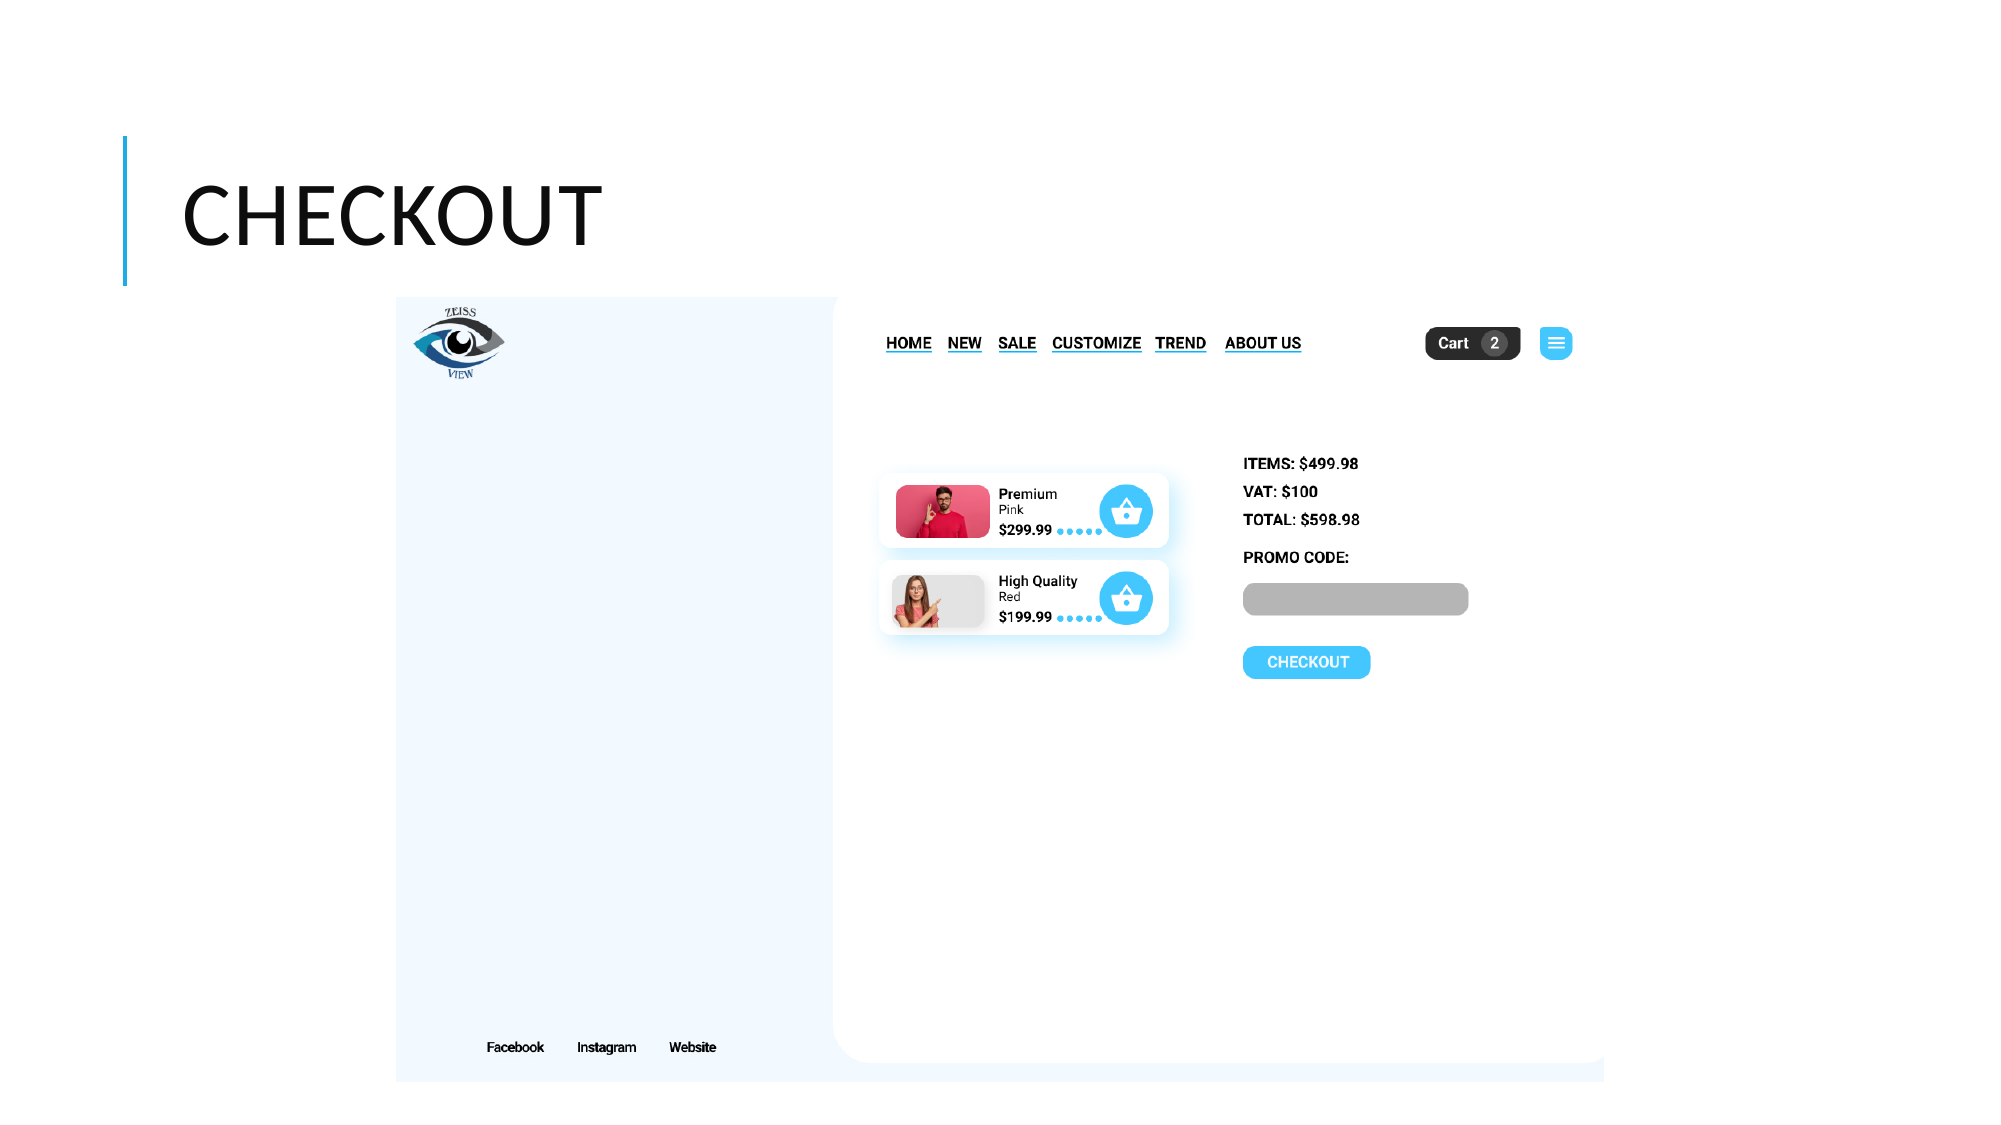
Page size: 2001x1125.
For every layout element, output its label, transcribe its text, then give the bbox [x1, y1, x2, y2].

picture [396, 297, 1604, 1082]
title CHECKOUT [168, 96, 1763, 342]
